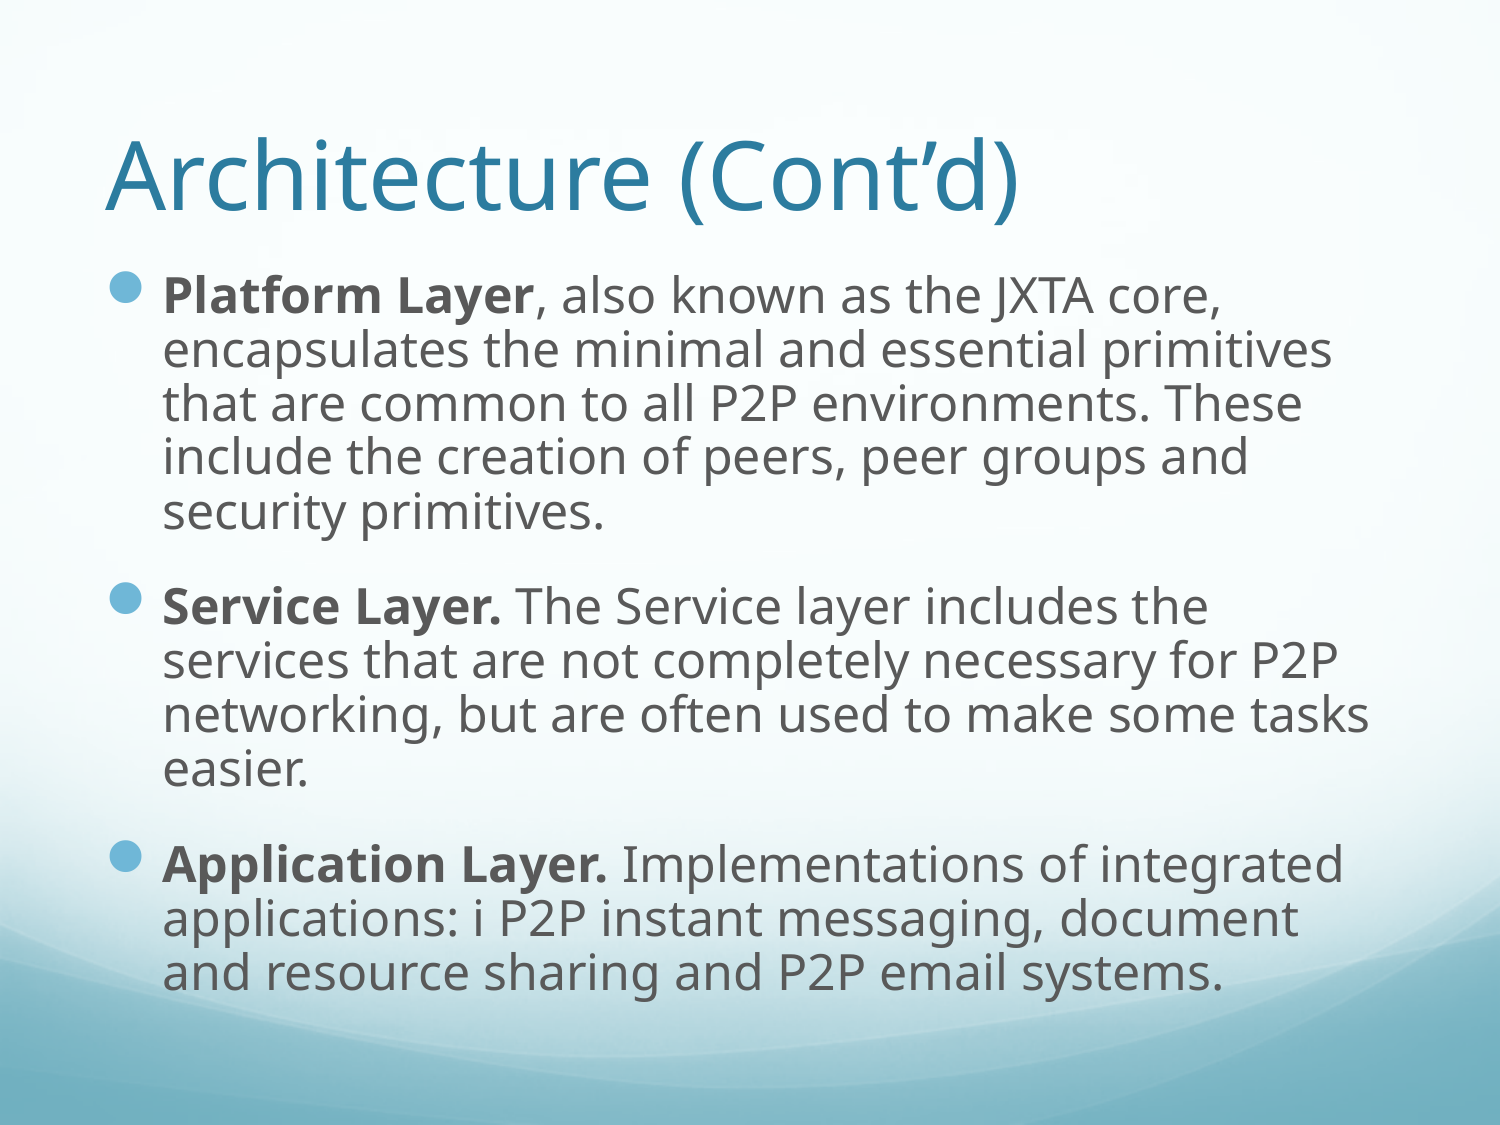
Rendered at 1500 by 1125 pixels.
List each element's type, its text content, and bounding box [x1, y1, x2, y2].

list Platform Layer, also known as the JXTA core, encapsulates the minimal and essential primitives that are common to all P2P environments. These include the creation of peers, peer groups and security primitives. Service Layer. The Service layer includes the services that are not completely necessary for P2P networking, but are often used to make some tasks easier. Application Layer. Implementations of integrated applications: i P2P instant messaging, document and resource sharing and P2P email systems. [90, 262, 1410, 975]
title Architecture (Cont’d) [90, 17, 1410, 237]
